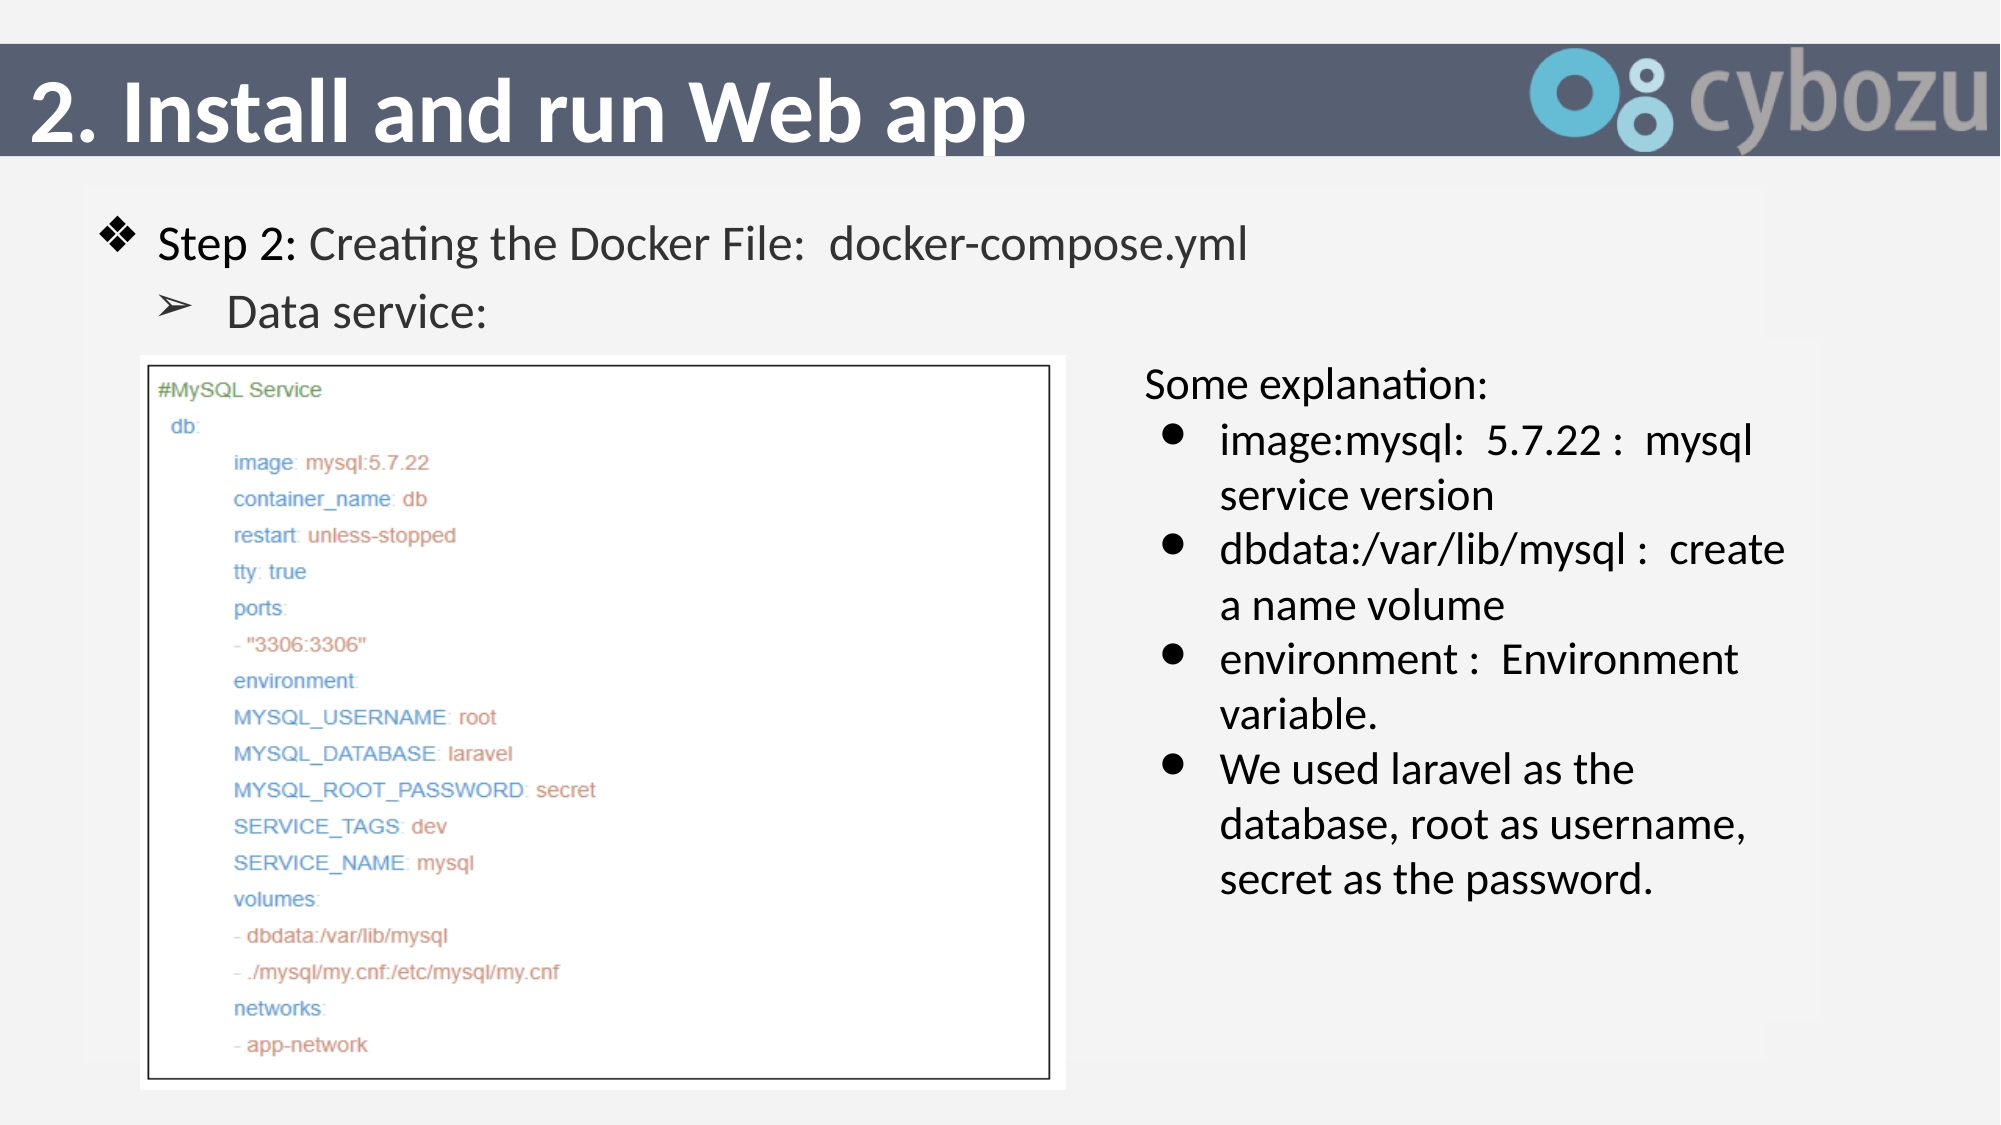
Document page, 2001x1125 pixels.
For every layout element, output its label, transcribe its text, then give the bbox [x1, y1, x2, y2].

picture [1514, 0, 2000, 216]
text_box 2. Install and run Web app [0, 43, 1509, 157]
picture [139, 355, 1066, 1090]
text_box Some explanation: image:mysql: 5.7.22 : mysql service version dbdata:/var/lib/mysql : create a name volume environment : Environment variable. We used laravel as the database, root as username, secret as the password. [1129, 339, 1819, 1019]
text_box Step 2: Creating the Docker File: docker-compose.yml Data service: [82, 185, 1766, 1061]
